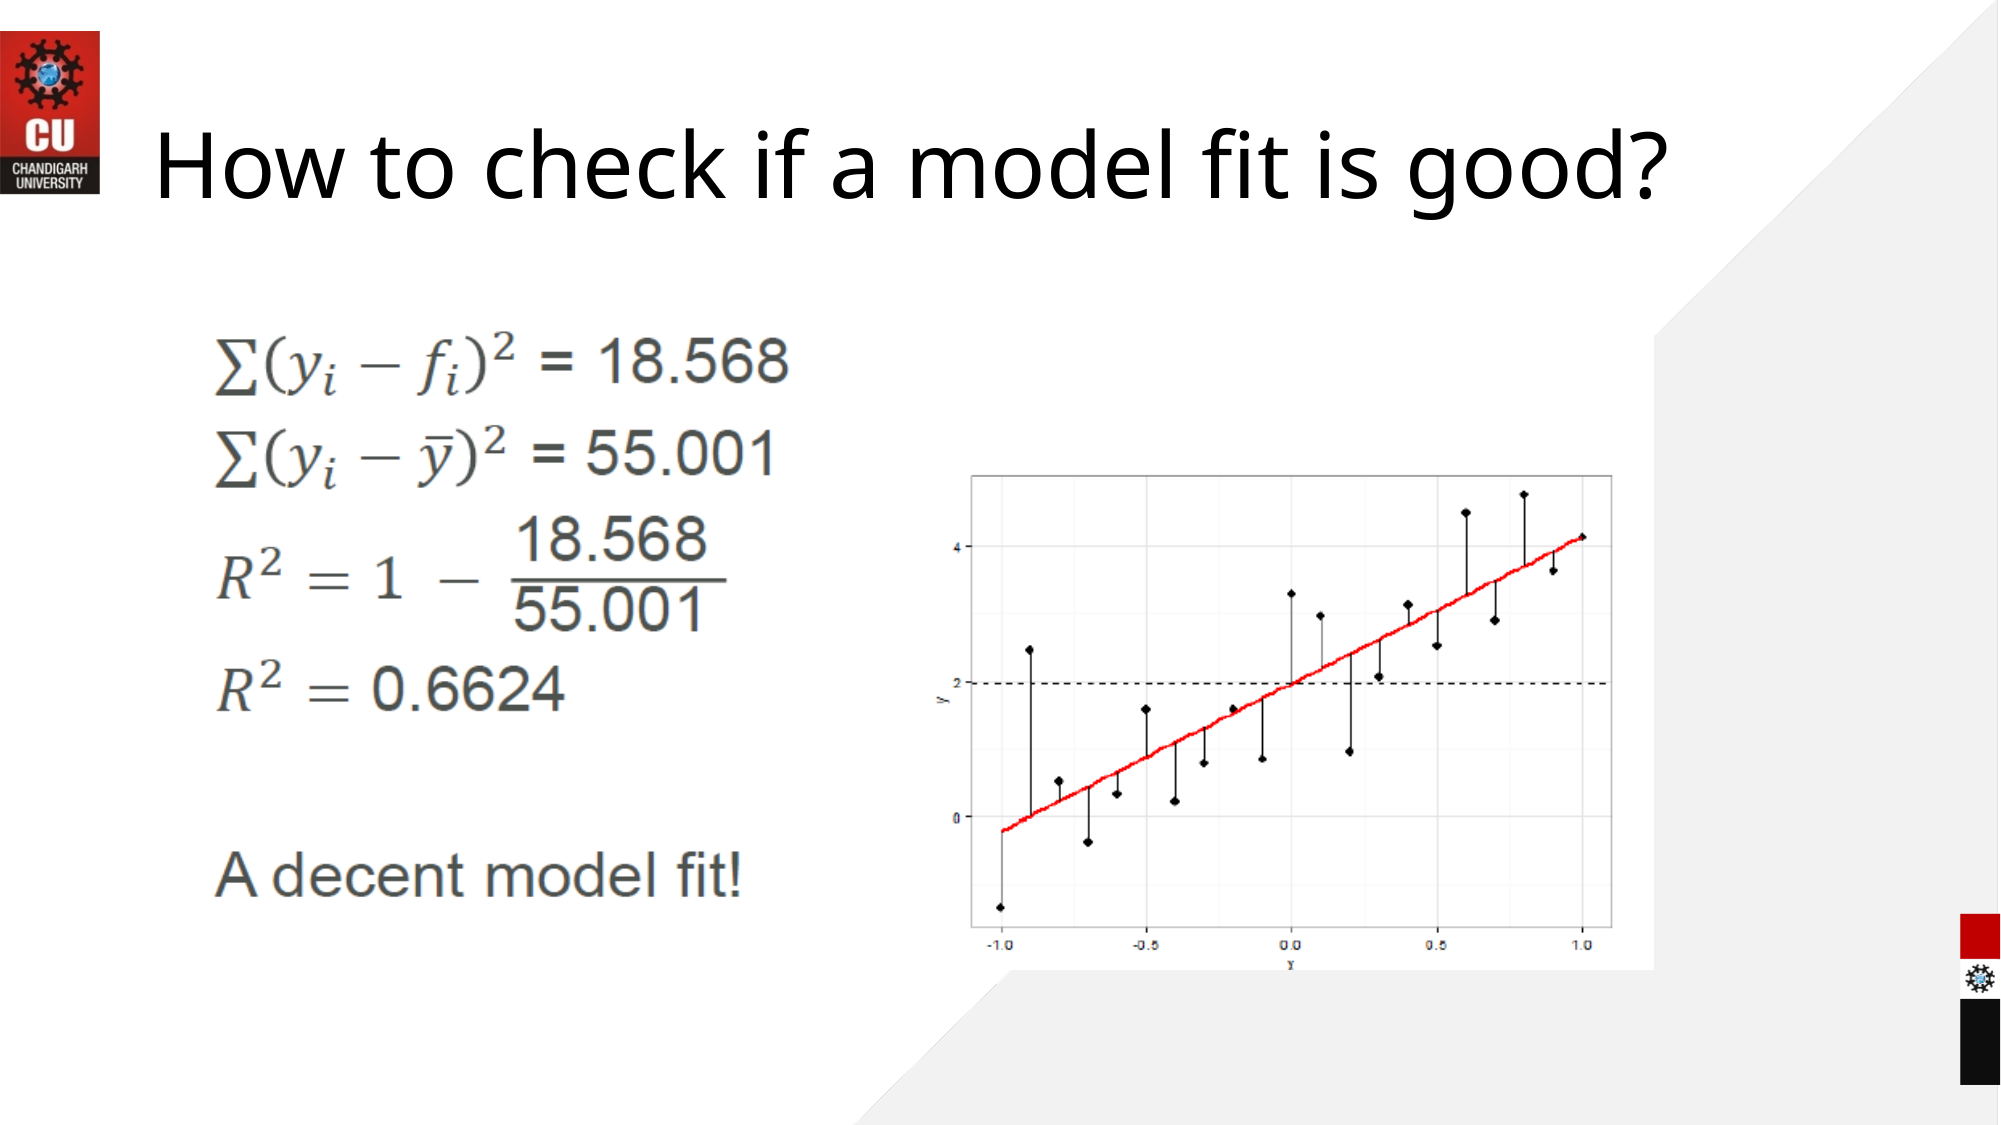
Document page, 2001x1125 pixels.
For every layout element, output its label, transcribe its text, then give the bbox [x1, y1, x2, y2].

list [137, 299, 1863, 1014]
title How to check if a model fit is good? [137, 59, 1863, 278]
picture [0, 0, 2001, 1125]
